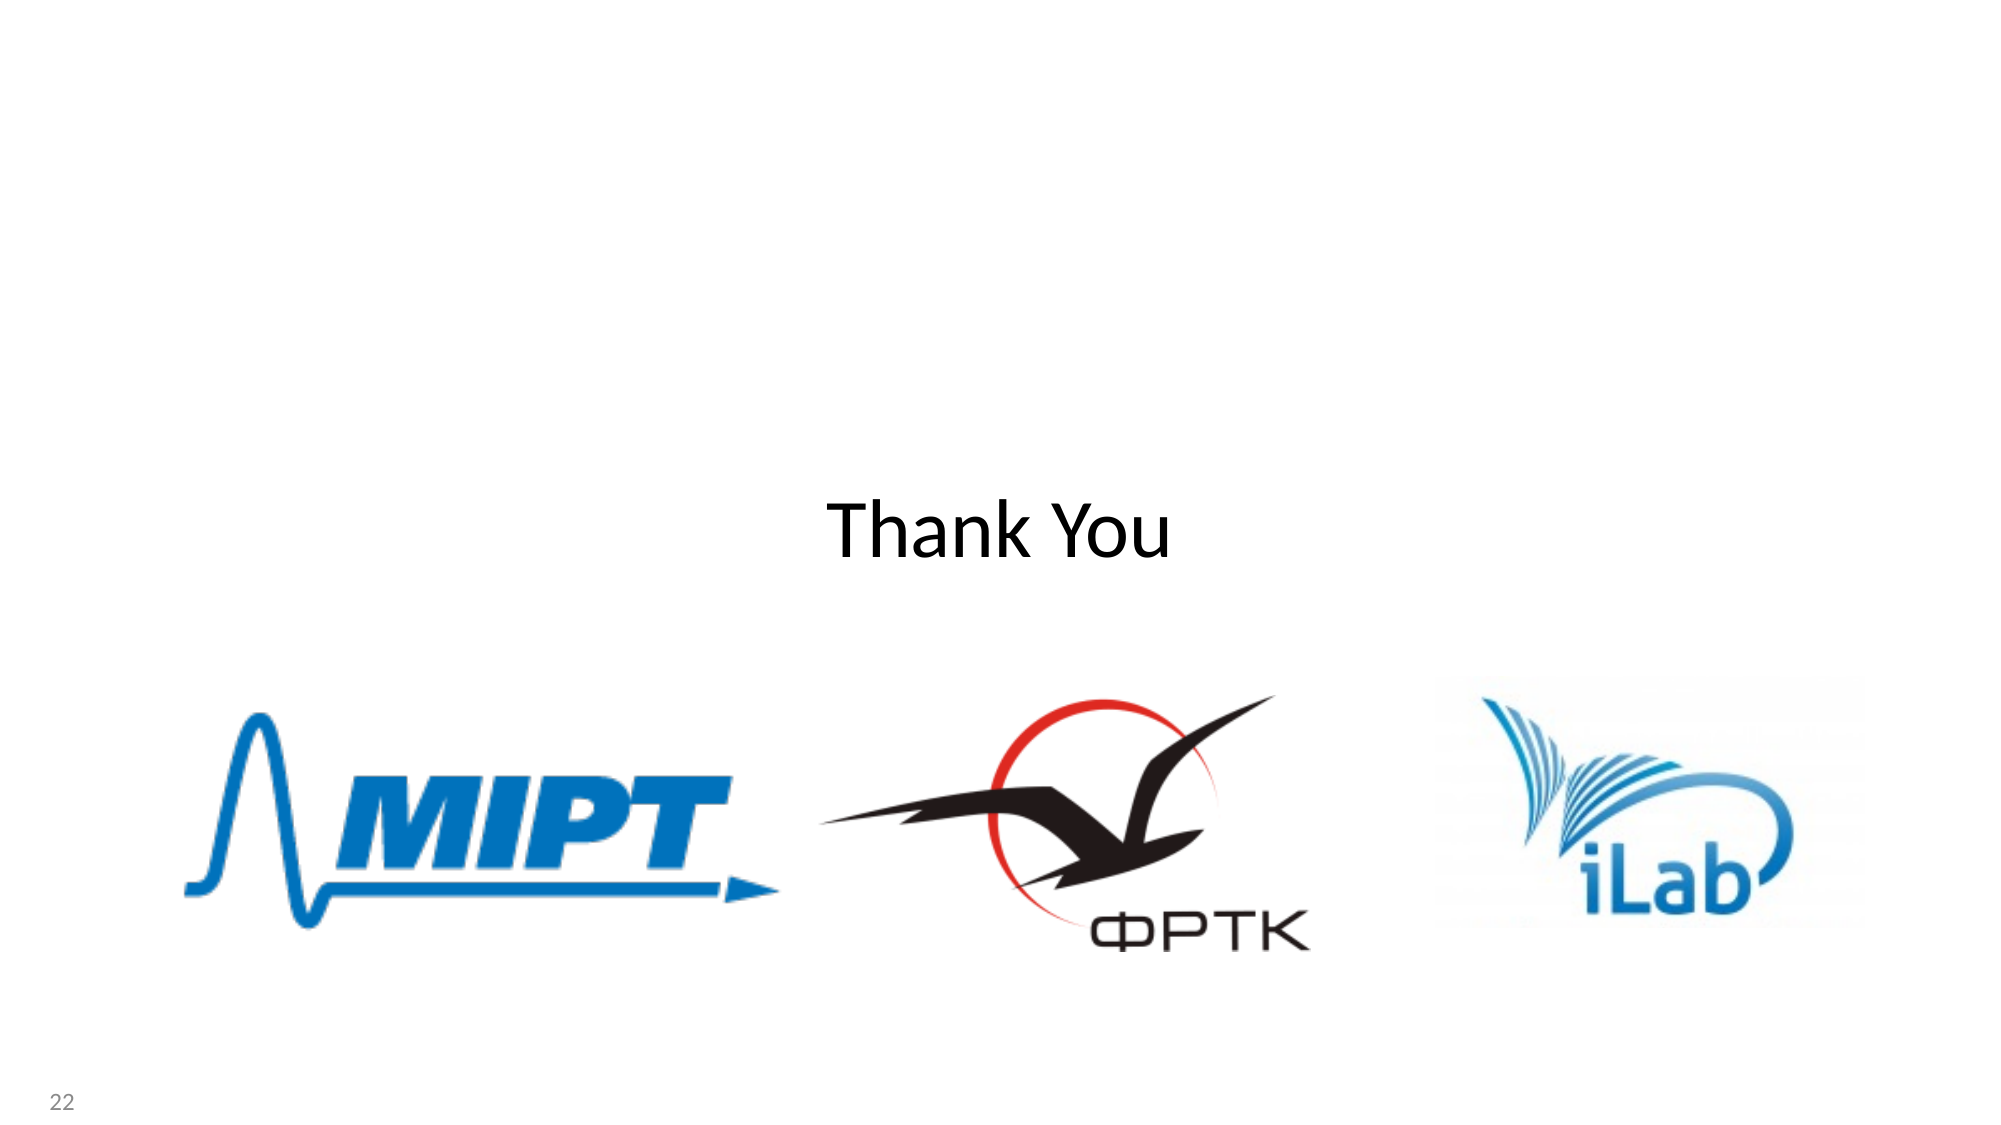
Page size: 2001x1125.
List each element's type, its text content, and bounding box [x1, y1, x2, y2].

slide_number 22 [16, 1074, 108, 1125]
title Thank You [324, 412, 1675, 636]
picture [16, 676, 1311, 953]
picture [1435, 676, 1865, 928]
